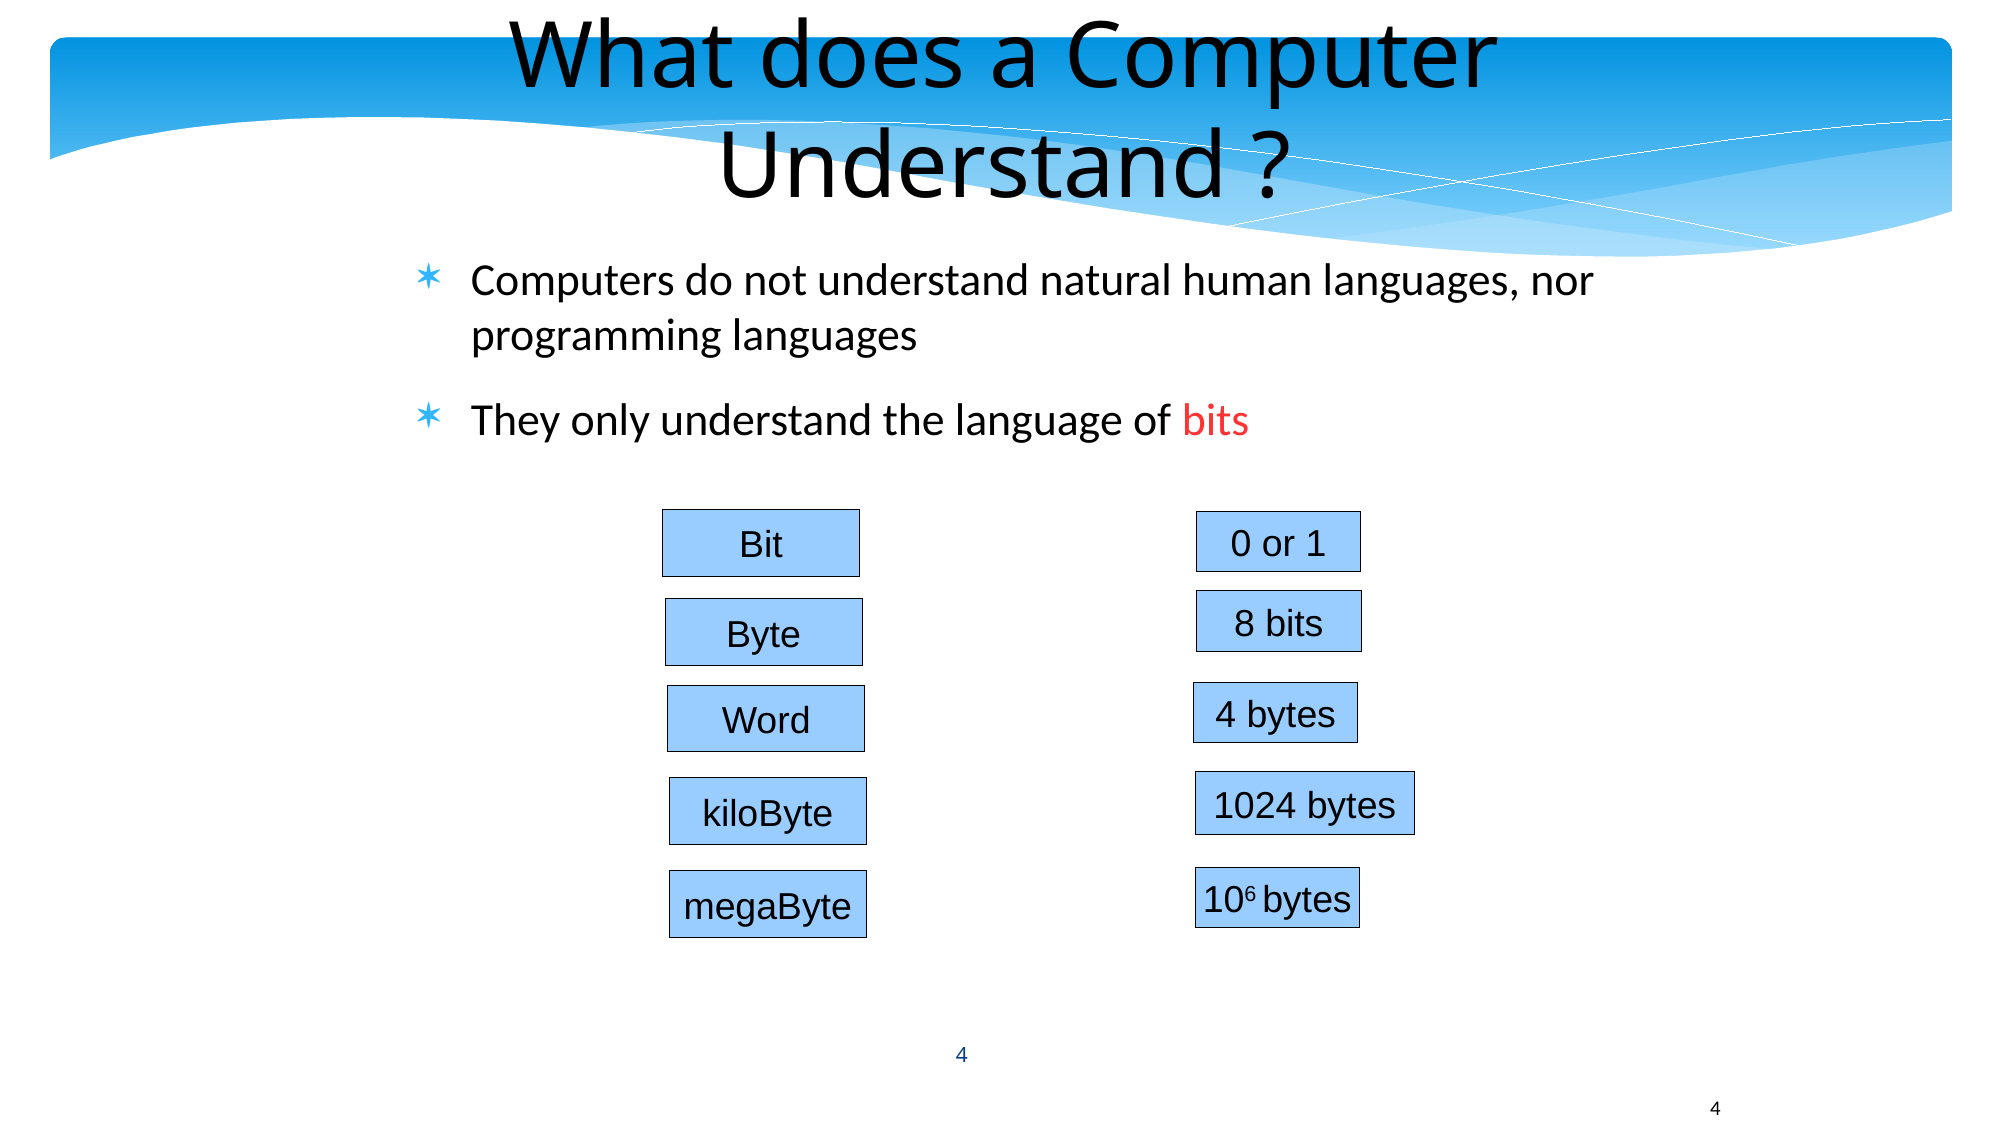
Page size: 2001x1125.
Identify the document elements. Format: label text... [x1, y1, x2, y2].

text_box 4 [1695, 1087, 1788, 1125]
text_box Byte [665, 598, 863, 666]
text_box Word [667, 685, 865, 752]
text_box 4 bytes [1193, 682, 1358, 743]
text_box 0 or 1 [1196, 511, 1361, 572]
text_box kiloByte [669, 777, 867, 845]
title What does a Computer Understand ? [258, 0, 1750, 216]
text_box 1024 bytes [1195, 771, 1415, 835]
text_box 106 bytes [1195, 867, 1360, 928]
slide_number 4 [866, 1025, 1057, 1086]
text_box Bit [662, 509, 860, 577]
list Computers do not understand natural human languages, nor programming languages They only understand the language of bits [399, 249, 1617, 469]
text_box megaByte [669, 870, 867, 938]
text_box 8 bits [1196, 590, 1362, 652]
